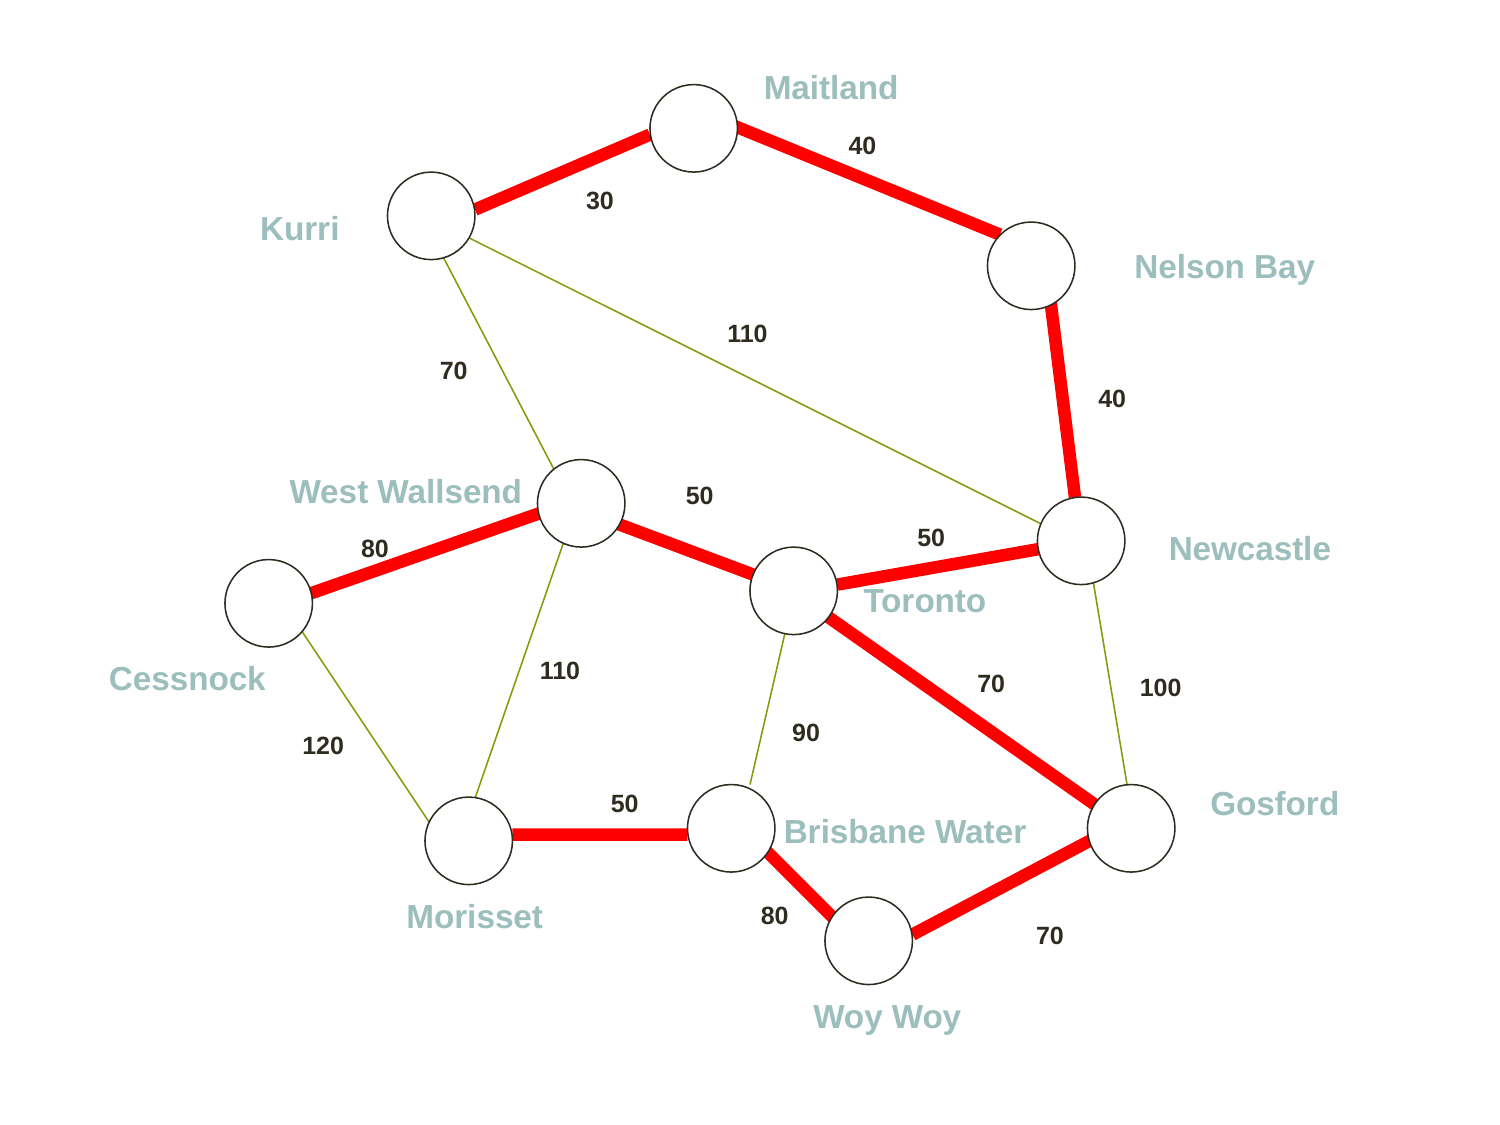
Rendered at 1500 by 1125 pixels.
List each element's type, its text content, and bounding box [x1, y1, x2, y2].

text_box 50 [875, 514, 988, 560]
text_box [1093, 830, 1175, 873]
text_box Woy Woy [699, 987, 1075, 1043]
text_box 90 [737, 709, 875, 755]
text_box 110 [712, 309, 888, 355]
text_box [754, 547, 834, 572]
text_box 110 [525, 647, 650, 692]
text_box [424, 797, 513, 885]
text_box 50 [587, 779, 663, 825]
text_box Cessnock [0, 649, 375, 705]
text_box 120 [287, 722, 400, 767]
text_box 80 [737, 892, 813, 938]
text_box 40 [824, 122, 900, 167]
text_box 70 [424, 347, 563, 392]
text_box Brisbane Water [717, 802, 1093, 858]
text_box [1037, 497, 1120, 572]
text_box Gosford [1087, 774, 1463, 830]
text_box 30 [562, 177, 638, 222]
text_box [390, 172, 472, 199]
text_box 70 [962, 659, 1088, 705]
text_box Toronto [737, 572, 1113, 627]
text_box Newcastle [1062, 519, 1438, 575]
text_box 50 [662, 472, 738, 517]
text_box [649, 114, 738, 173]
text_box Nelson Bay [1037, 237, 1413, 293]
text_box [824, 897, 913, 985]
text_box West Wallsend [218, 462, 594, 518]
text_box [987, 222, 1066, 310]
text_box [224, 559, 313, 648]
text_box 70 [1012, 912, 1088, 958]
text_box 100 [1125, 664, 1313, 710]
text_box Kurri [112, 199, 488, 255]
text_box 40 [1074, 375, 1150, 420]
text_box [769, 627, 819, 635]
text_box [687, 784, 767, 873]
text_box Morisset [287, 887, 663, 943]
text_box [411, 255, 451, 260]
text_box Maitland [643, 59, 1019, 114]
text_box 80 [337, 525, 413, 570]
text_box [540, 459, 625, 548]
